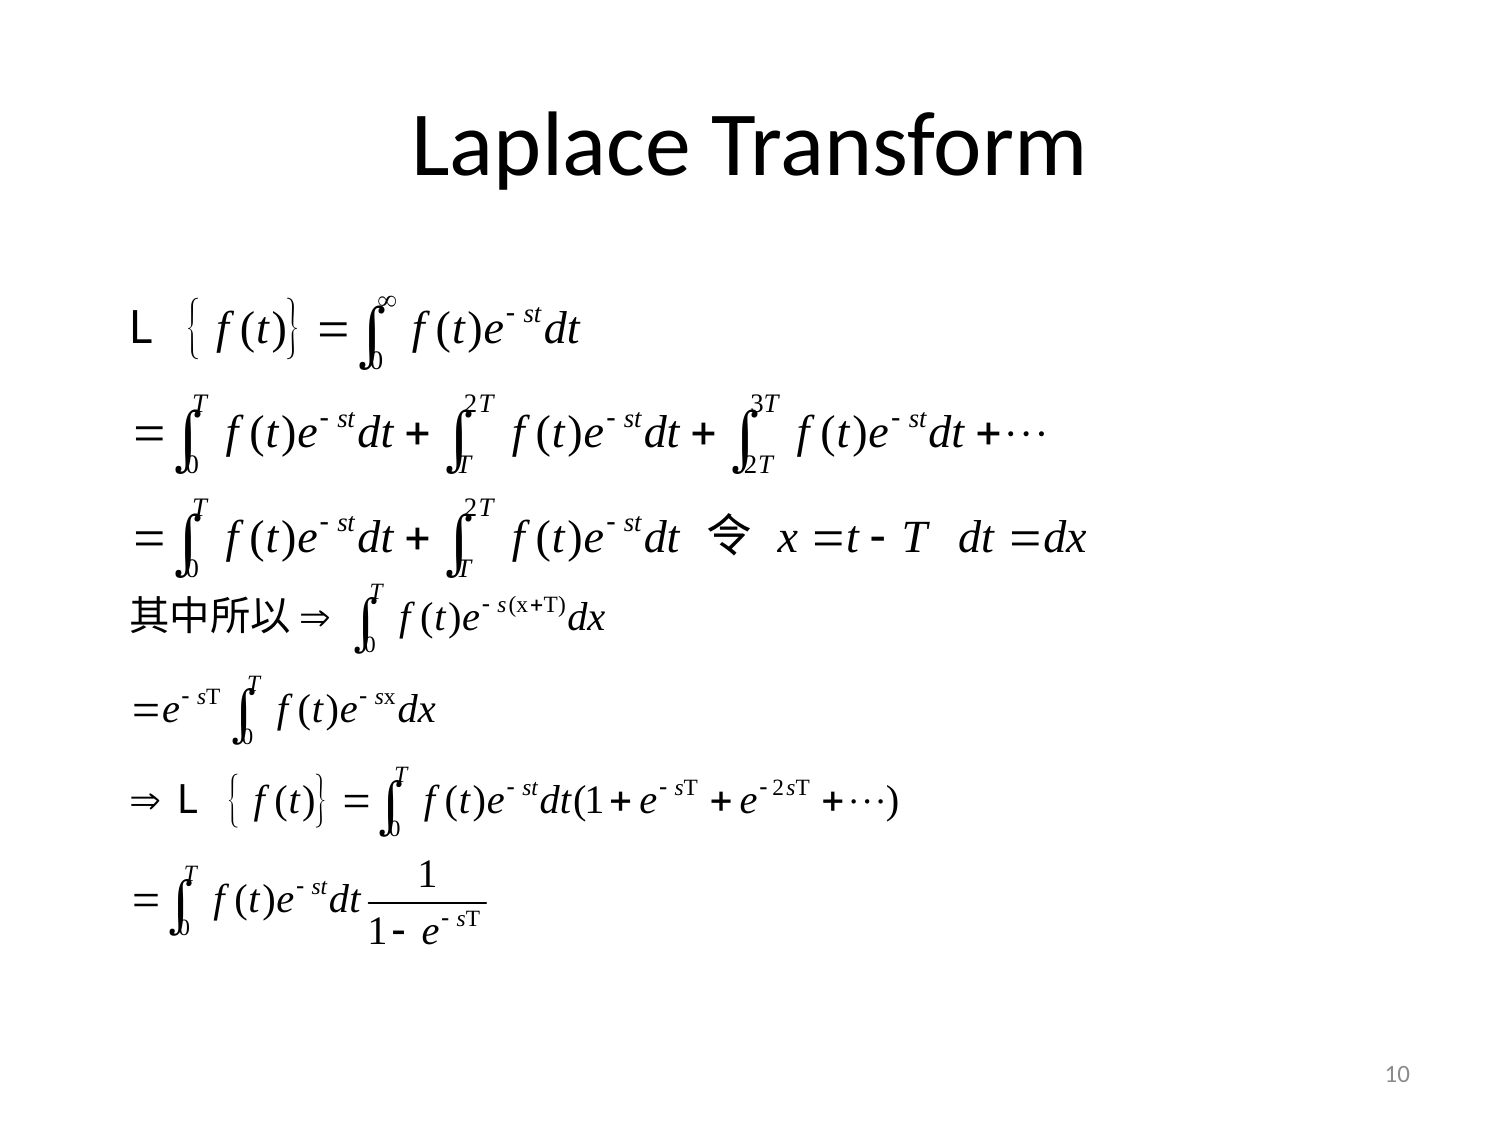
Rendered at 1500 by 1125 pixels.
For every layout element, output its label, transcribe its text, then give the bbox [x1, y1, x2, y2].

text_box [123, 278, 1096, 587]
slide_number 10 [1074, 1042, 1425, 1103]
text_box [123, 574, 908, 953]
title Laplace Transform [75, 45, 1425, 233]
